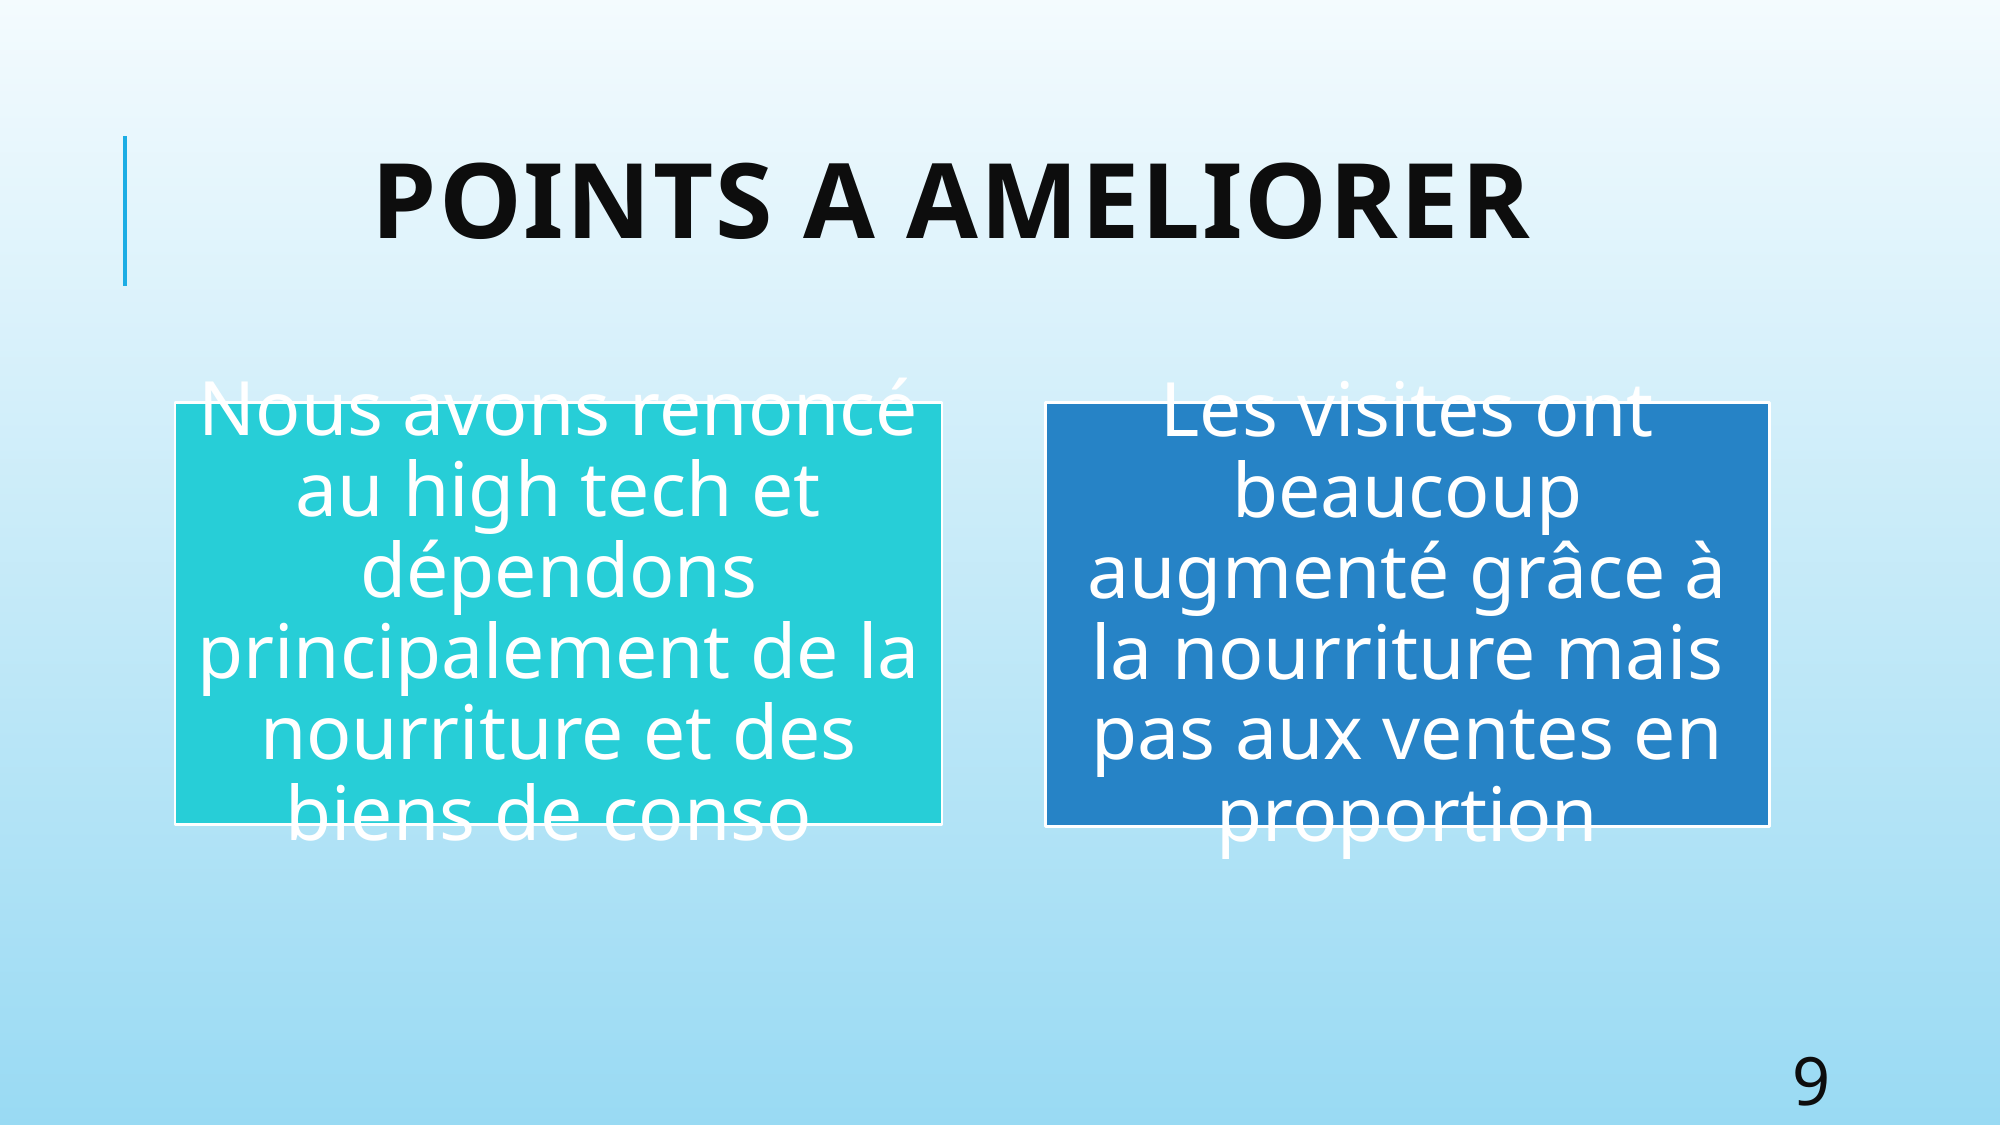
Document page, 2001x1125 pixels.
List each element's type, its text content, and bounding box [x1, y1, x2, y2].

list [174, 259, 1770, 1000]
slide_number 9 [1777, 1061, 1938, 1107]
title points a ameliorer [154, 85, 1749, 332]
